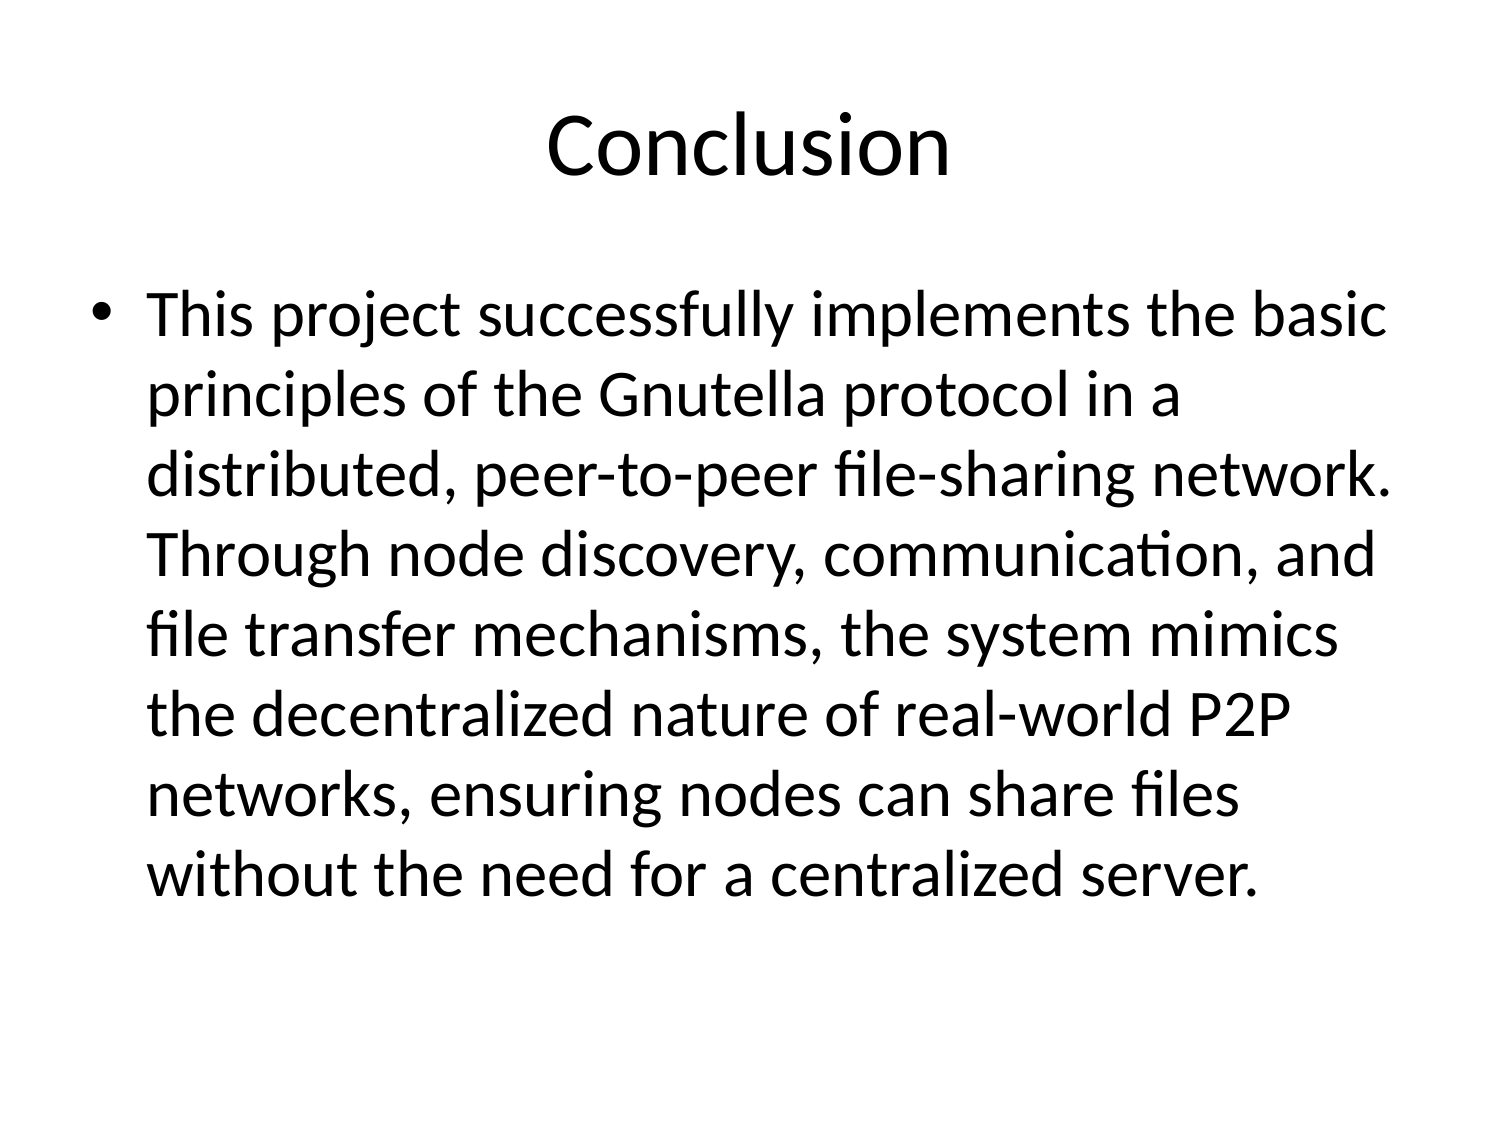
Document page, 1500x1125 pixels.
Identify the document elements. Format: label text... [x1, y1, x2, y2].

title Conclusion [75, 45, 1425, 233]
list This project successfully implements the basic principles of the Gnutella protocol in a distributed, peer-to-peer file-sharing network. Through node discovery, communication, and file transfer mechanisms, the system mimics the decentralized nature of real-world P2P networks, ensuring nodes can share files without the need for a centralized server. [75, 262, 1425, 1005]
